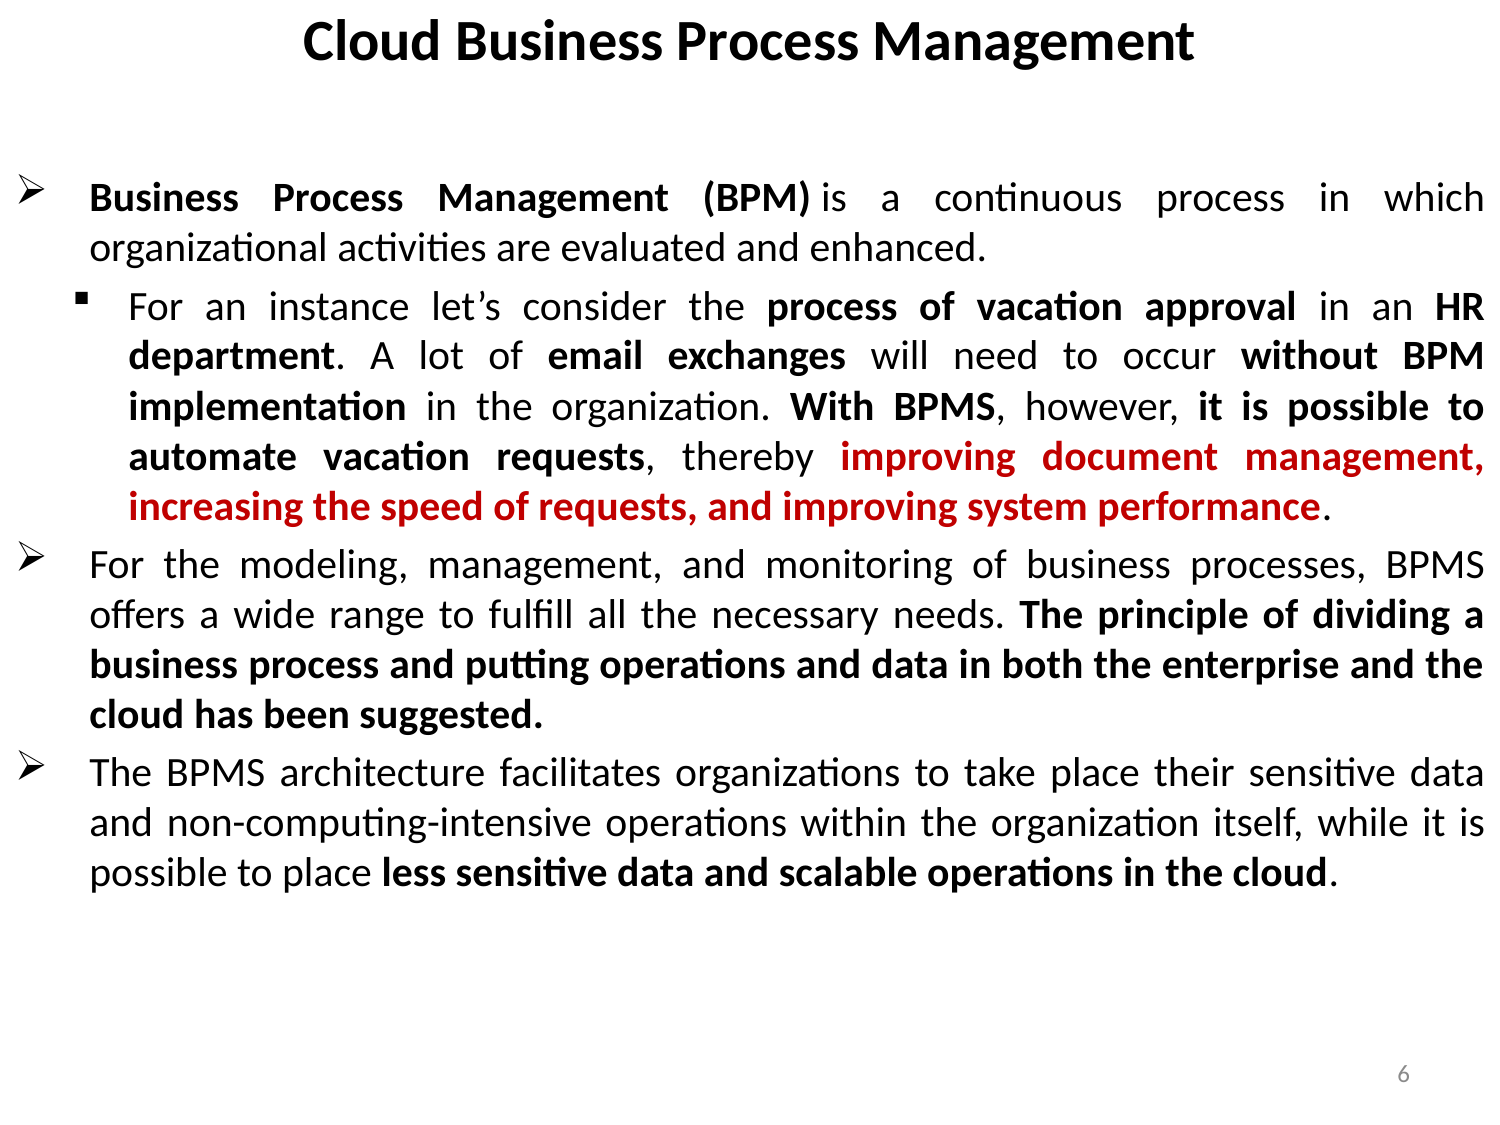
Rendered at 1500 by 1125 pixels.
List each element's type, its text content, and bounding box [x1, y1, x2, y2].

list Business Process Management (BPM) is a continuous process in which organizational activities are evaluated and enhanced. For an instance let’s consider the process of vacation approval in an HR department. A lot of email exchanges will need to occur without BPM implementation in the organization. With BPMS, however, it is possible to automate vacation requests, thereby improving document management, increasing the speed of requests, and improving system performance. For the modeling, management, and monitoring of business processes, BPMS offers a wide range to fulfill all the necessary needs. The principle of dividing a business process and putting operations and data in both the enterprise and the cloud has been suggested. The BPMS architecture facilitates organizations to take place their sensitive data and non-computing-intensive operations within the organization itself, while it is possible to place less sensitive data and scalable operations in the cloud. [0, 162, 1500, 938]
slide_number 6 [1074, 1042, 1425, 1103]
title Cloud Business Process Management [0, 0, 1500, 75]
